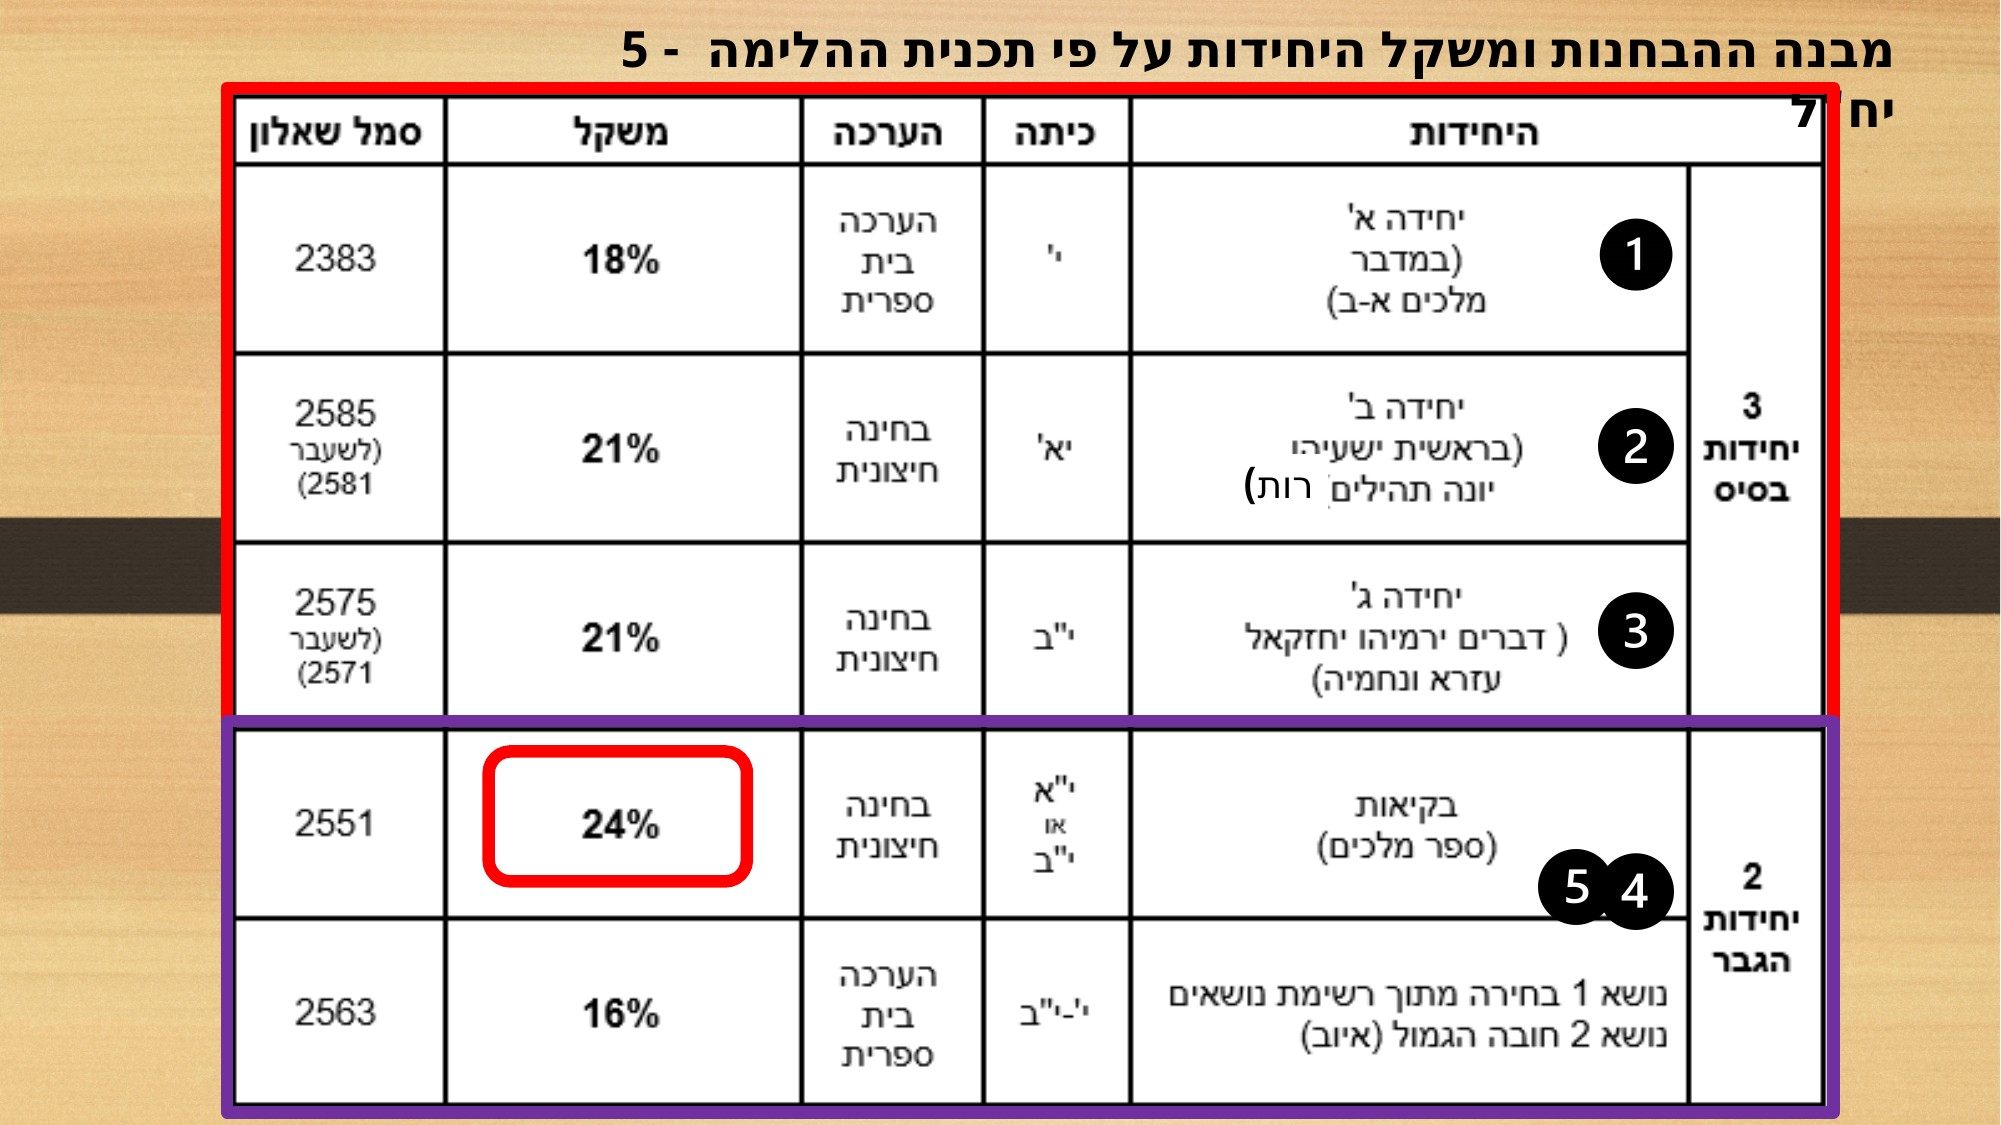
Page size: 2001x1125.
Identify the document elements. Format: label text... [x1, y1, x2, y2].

picture [0, 0, 2001, 1125]
text_box מבנה ההבחנות ומשקל היחידות על פי תכנית ההלימה - 5 יח"ל [502, 9, 1911, 145]
